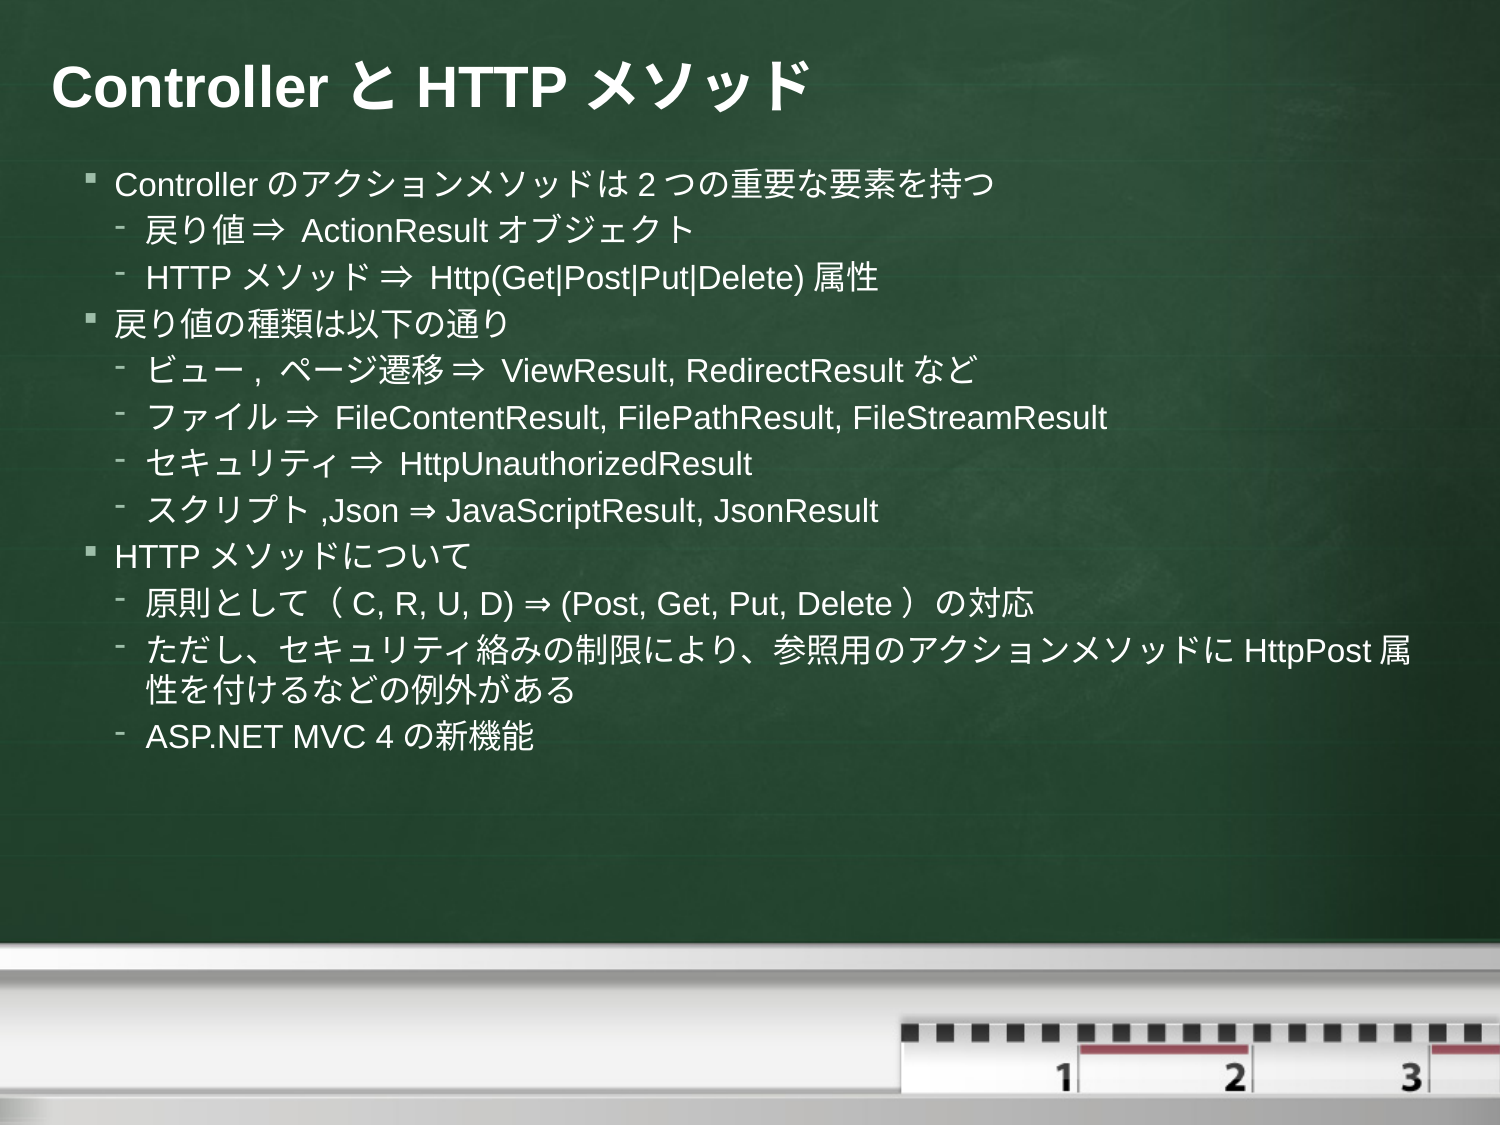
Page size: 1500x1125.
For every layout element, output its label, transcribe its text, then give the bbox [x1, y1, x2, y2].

text_box Controllerのアクションメソッドは2つの重要な要素を持つ 戻り値 ⇒ ActionResultオブジェクト HTTPメソッド ⇒ Http(Get|Post|Put|Delete)属性 戻り値の種類は以下の通り ビュー, ページ遷移 ⇒ ViewResult, RedirectResultなど ファイル ⇒ FileContentResult, FilePathResult, FileStreamResult セキュリティ ⇒ HttpUnauthorizedResult スクリプト,Json ⇒ JavaScriptResult, JsonResult HTTPメソッドについて 原則として（C, R, U, D) ⇒ (Post, Get, Put, Delete）の対応 ただし、セキュリティ絡みの制限により、参照用のアクションメソッドにHttpPost属性を付けるなどの例外がある ASP.NET MVC 4の新機能 [83, 155, 1415, 926]
title ControllerとHTTPメソッド [51, 41, 1449, 140]
picture [0, 0, 1500, 1125]
